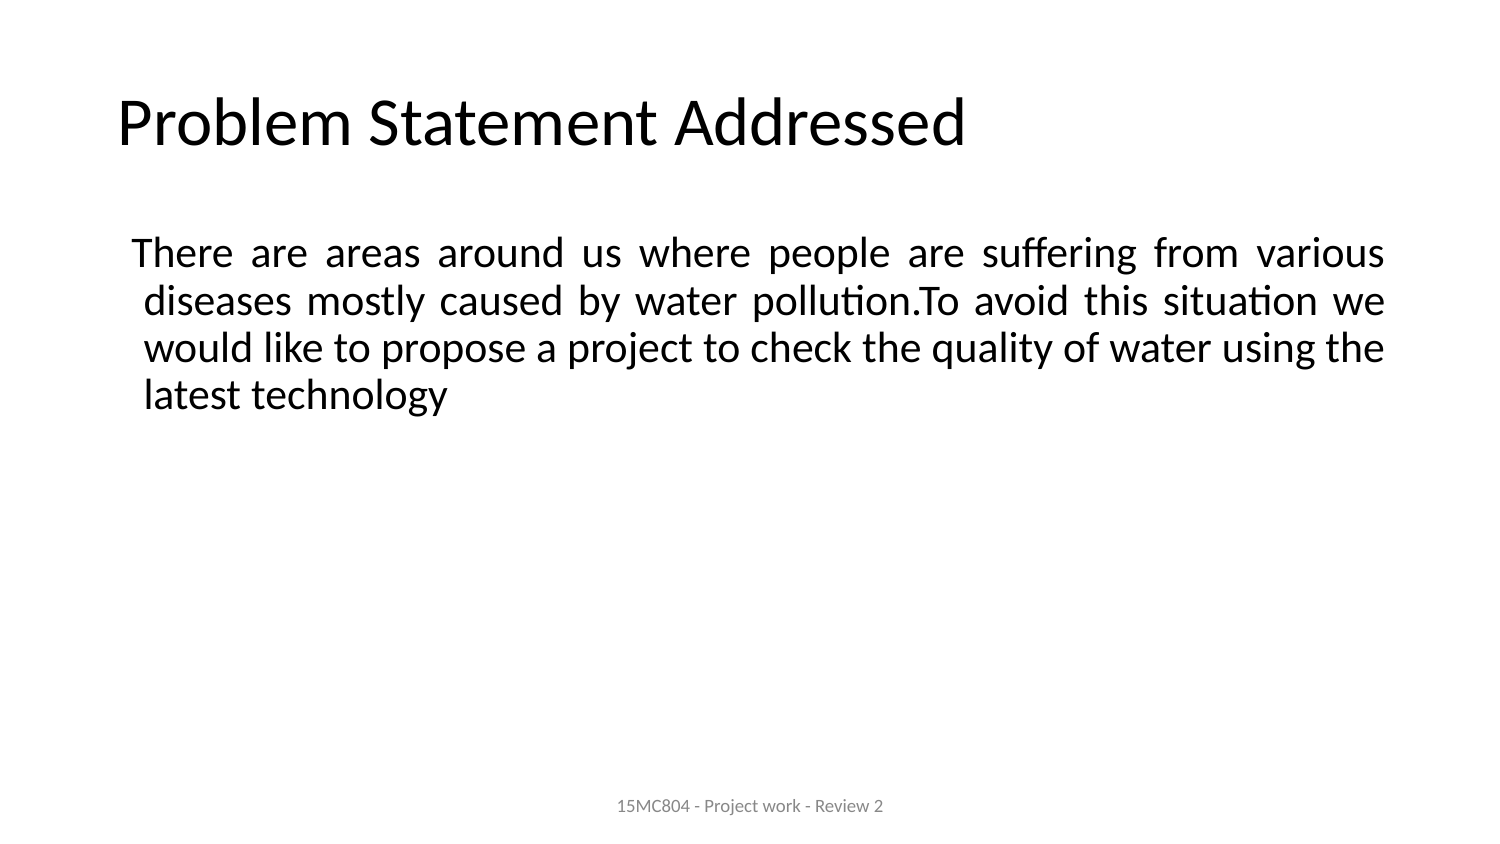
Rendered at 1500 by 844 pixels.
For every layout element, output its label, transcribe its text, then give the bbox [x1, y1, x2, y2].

footer 15MC804 - Project work - Review 2 [496, 782, 1004, 827]
title Problem Statement Addressed [106, 41, 1401, 205]
list There are areas around us where people are suffering from various diseases mostly caused by water pollution.To avoid this situation we would like to propose a project to check the quality of water using the latest technology [103, 224, 1397, 760]
